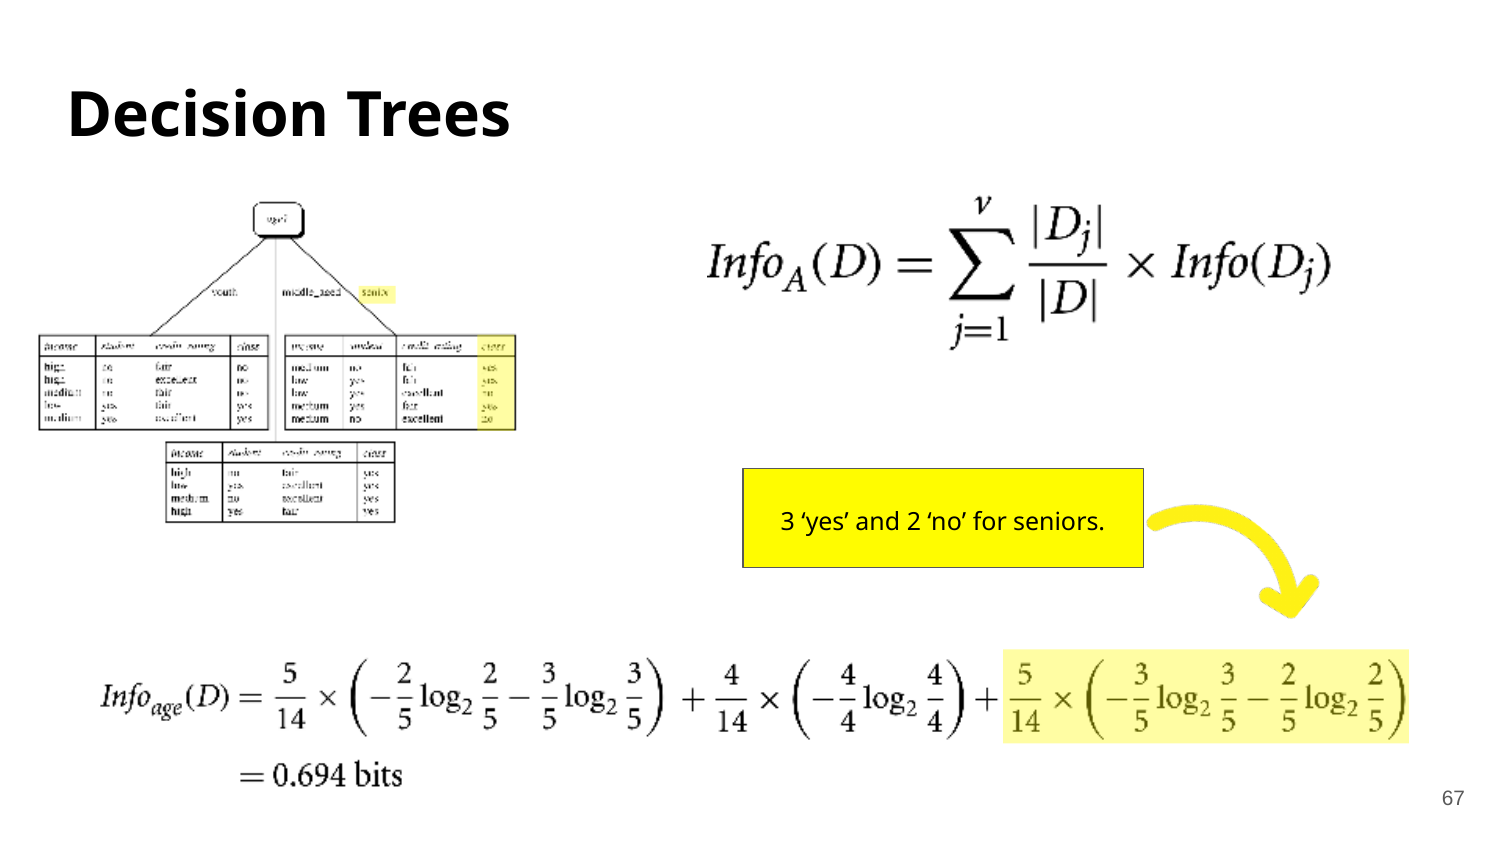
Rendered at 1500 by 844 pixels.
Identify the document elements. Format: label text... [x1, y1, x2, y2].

picture [1144, 462, 1325, 641]
picture [678, 655, 1410, 744]
picture [31, 199, 521, 531]
text_box 3 ‘yes’ and 2 ‘no’ for seniors. [743, 468, 1144, 568]
picture [236, 757, 406, 795]
picture [706, 194, 1335, 355]
text_box Decision Trees [51, 72, 1449, 167]
picture [99, 655, 669, 744]
slide_number 67 [1389, 764, 1480, 830]
text_box [1003, 649, 1409, 655]
